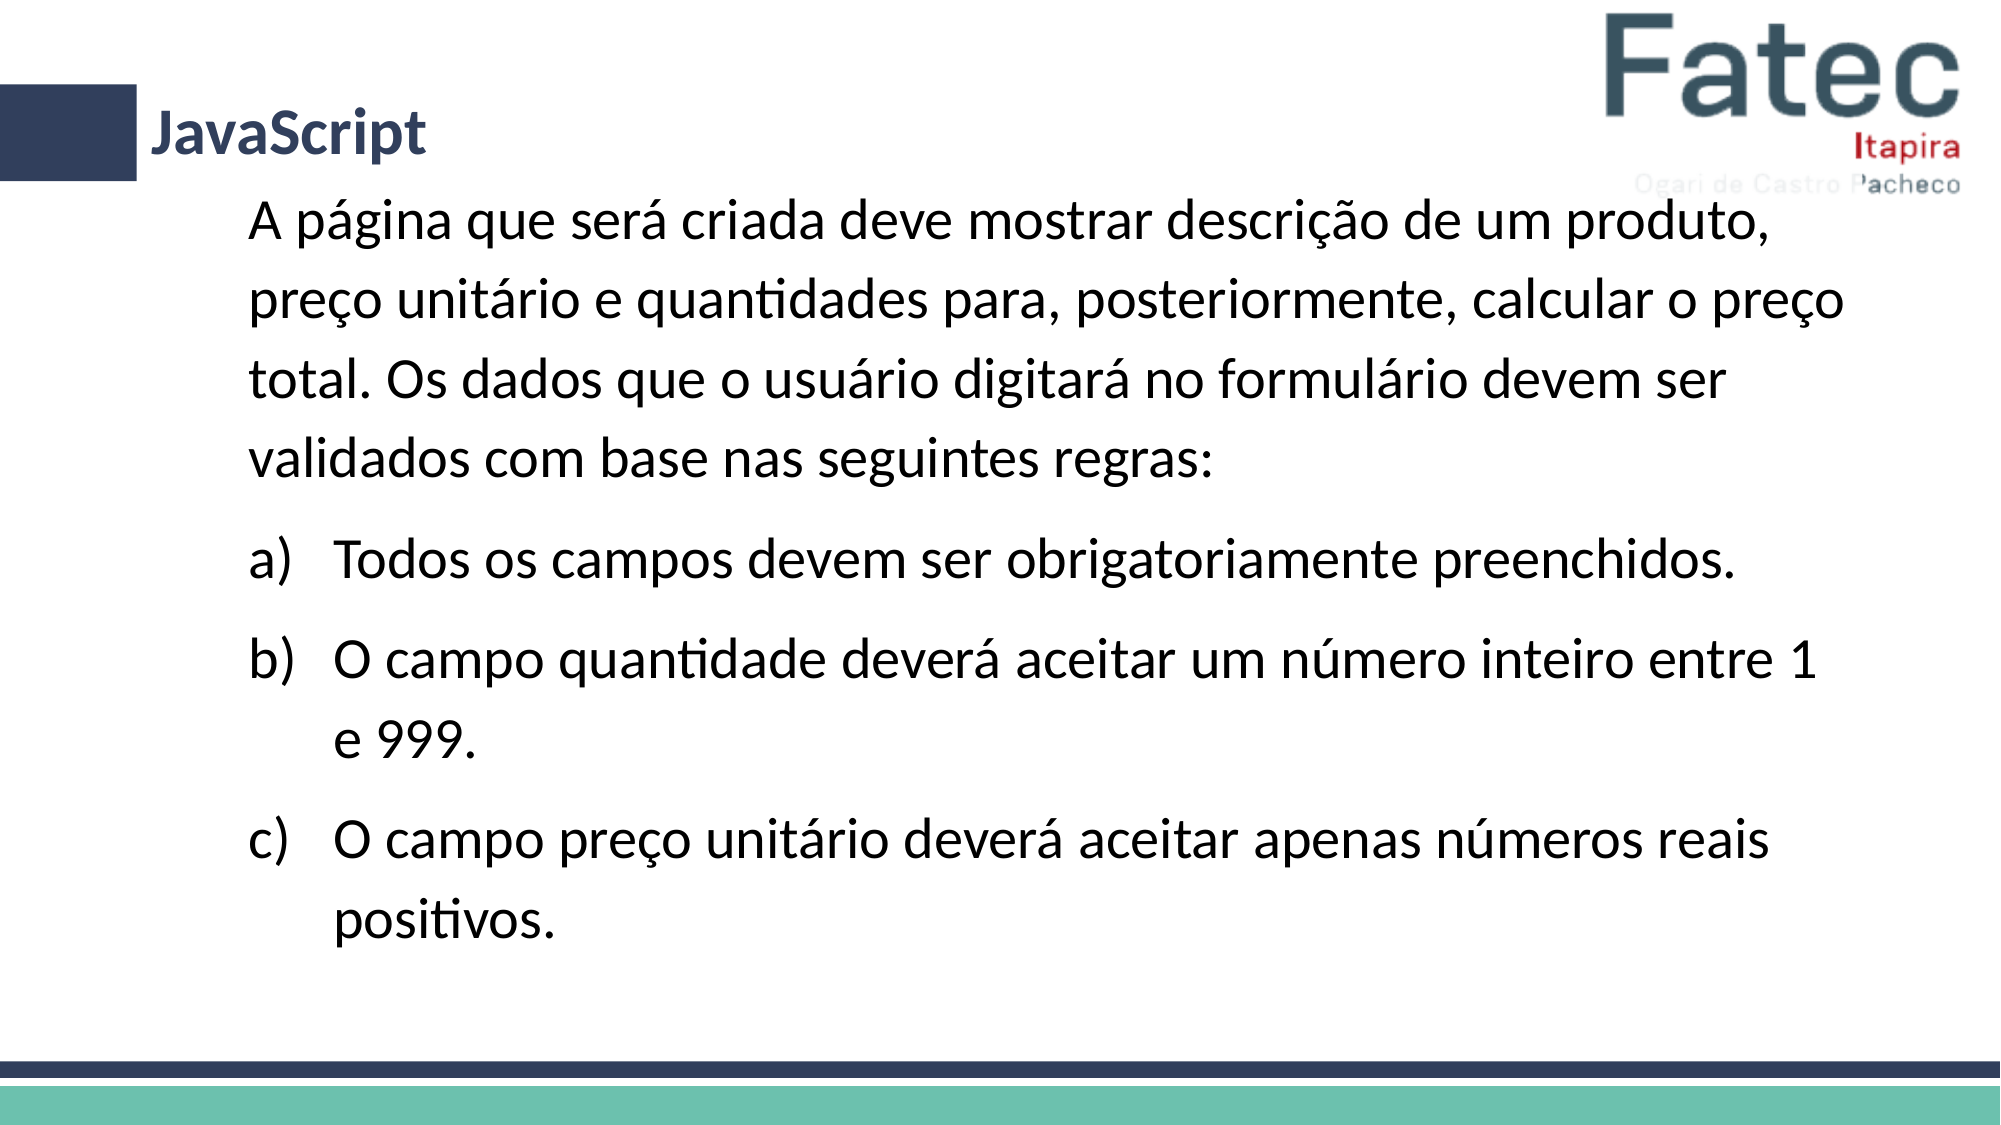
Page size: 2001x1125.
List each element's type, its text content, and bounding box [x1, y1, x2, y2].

picture [1583, 1, 2000, 220]
list A página que será criada deve mostrar descrição de um produto, preço unitário e quantidades para, posteriormente, calcular o preço total. Os dados que o usuário digitará no formulário devem ser validados com base nas seguintes regras: Todos os campos devem ser obrigatoriamente preenchidos. O campo quantidade deverá aceitar um número inteiro entre 1 e 999. O campo preço unitário deverá aceitar apenas números reais positivos. [233, 164, 1863, 988]
title JavaScript [136, 53, 1862, 212]
